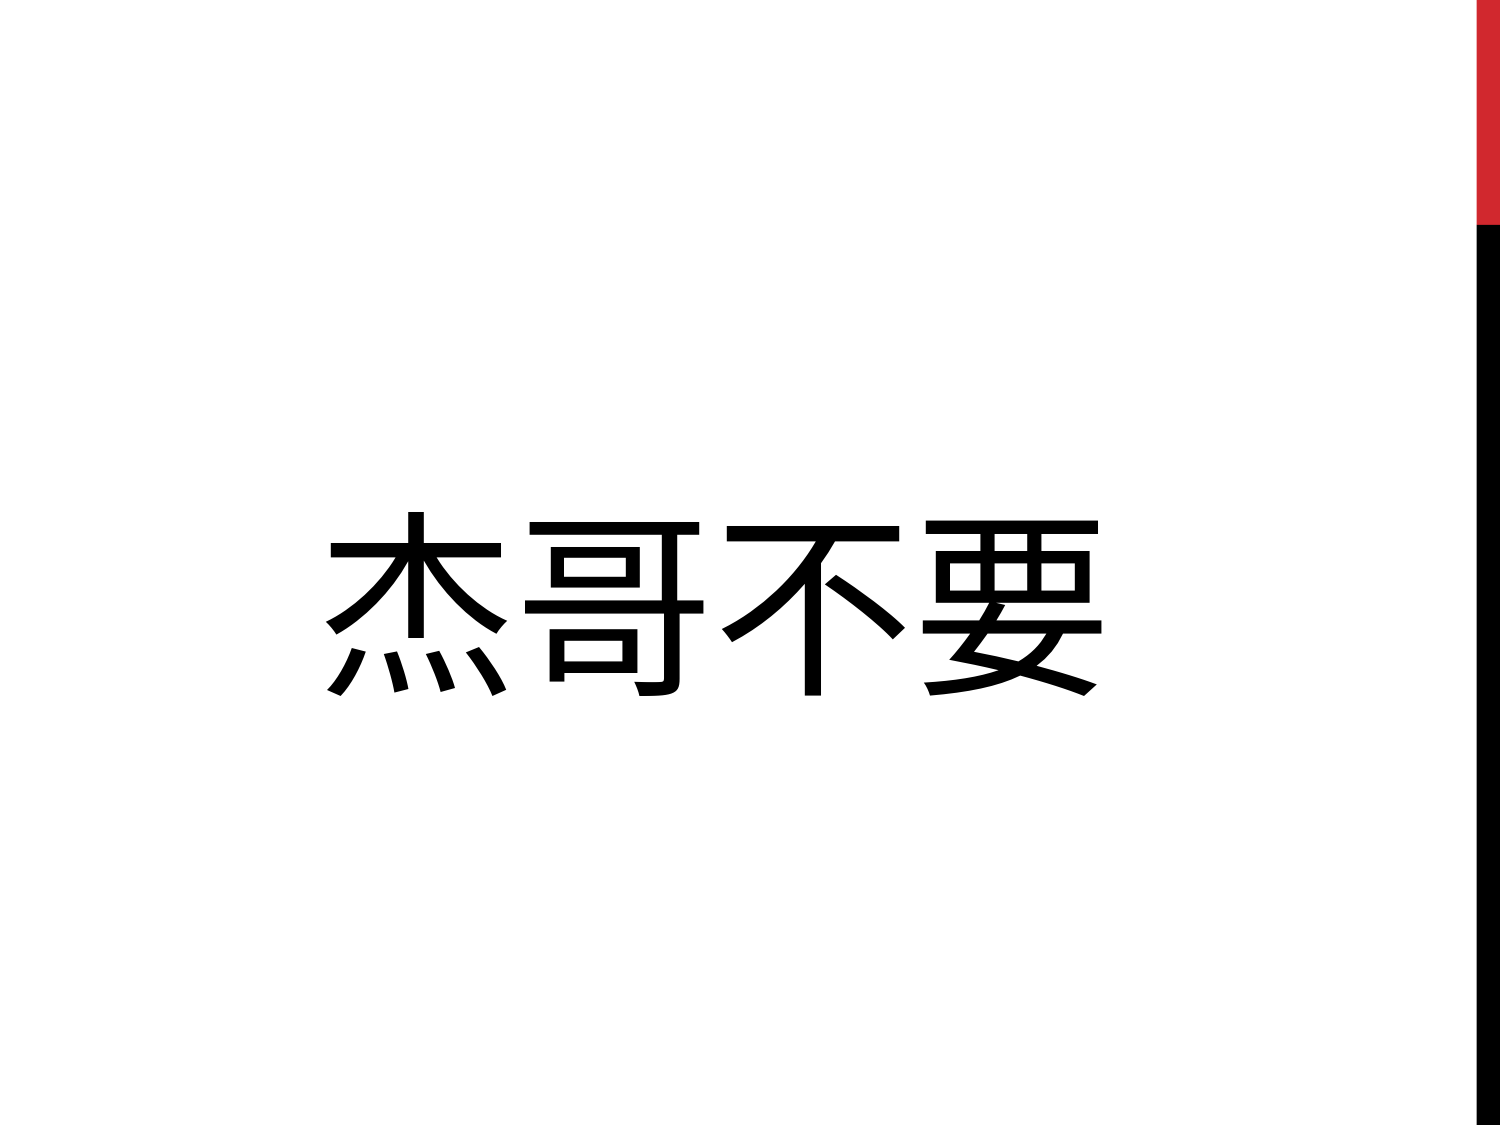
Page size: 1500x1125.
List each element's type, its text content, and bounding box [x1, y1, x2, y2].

title 杰哥不要 [301, 503, 1252, 729]
